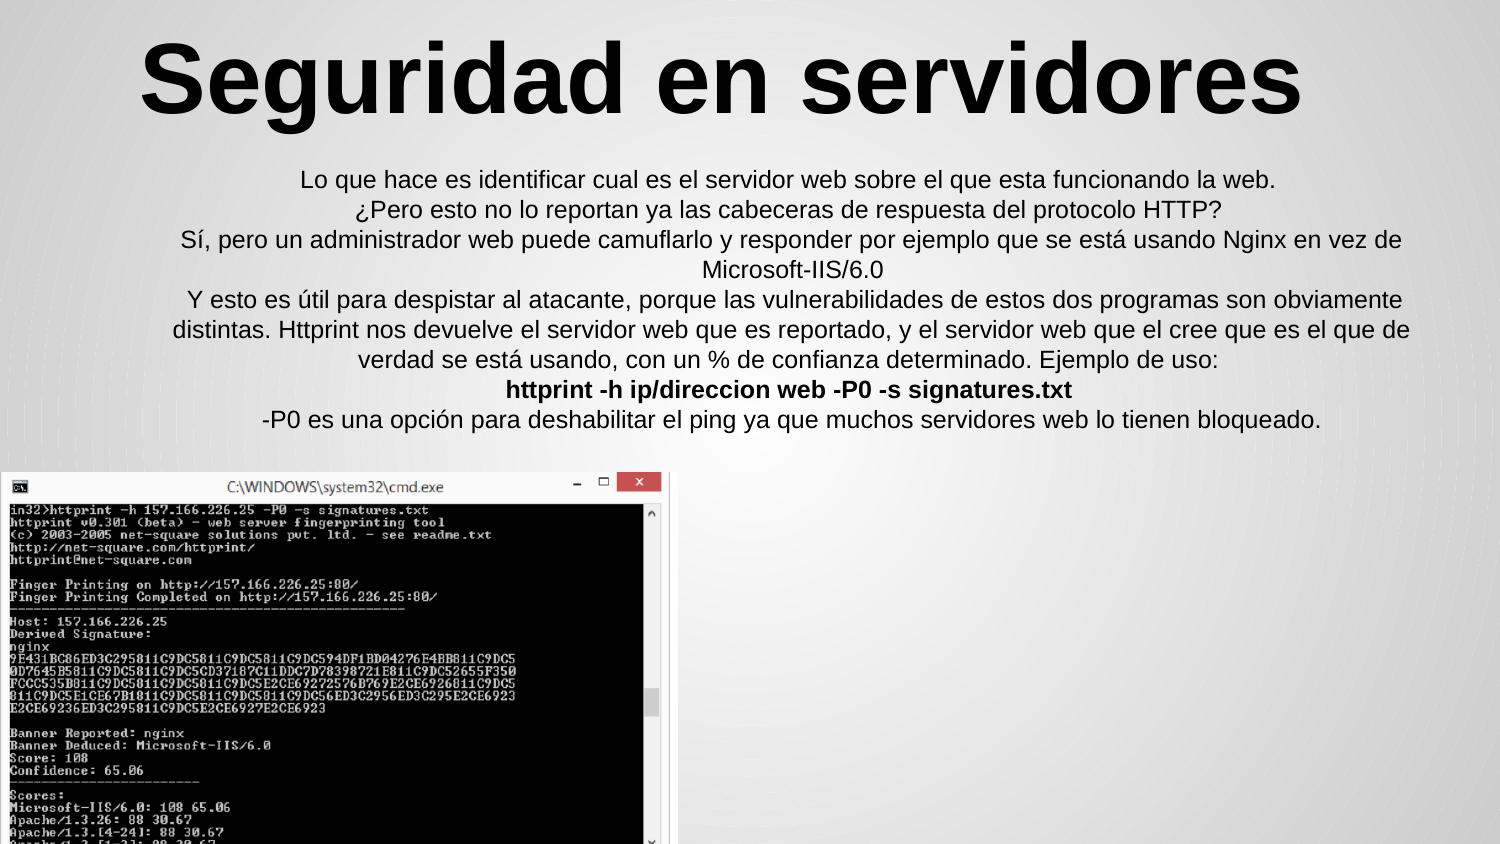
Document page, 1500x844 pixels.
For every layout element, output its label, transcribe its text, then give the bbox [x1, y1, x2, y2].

subtitle Lo que hace es identificar cual es el servidor web sobre el que esta funcionando la web. ¿Pero esto no lo reportan ya las cabeceras de respuesta del protocolo HTTP? Sí, pero un administrador web puede camuflarlo y responder por ejemplo que se está usando Nginx en vez de Microsoft-IIS/6.0 Y esto es útil para despistar al atacante, porque las vulnerabilidades de estos dos programas son obviamente distintas. Httprint nos devuelve el servidor web que es reportado, y el servidor web que el cree que es el que de verdad se está usando, con un % de confianza determinado. Ejemplo de uso: httprint -h ip/direccion web -P0 -s signatures.txt -P0 es una opción para deshabilitar el ping ya que muchos servidores web lo tienen bloqueado. [134, 148, 1452, 458]
title Seguridad en servidores [84, 0, 1360, 149]
picture [0, 472, 679, 844]
